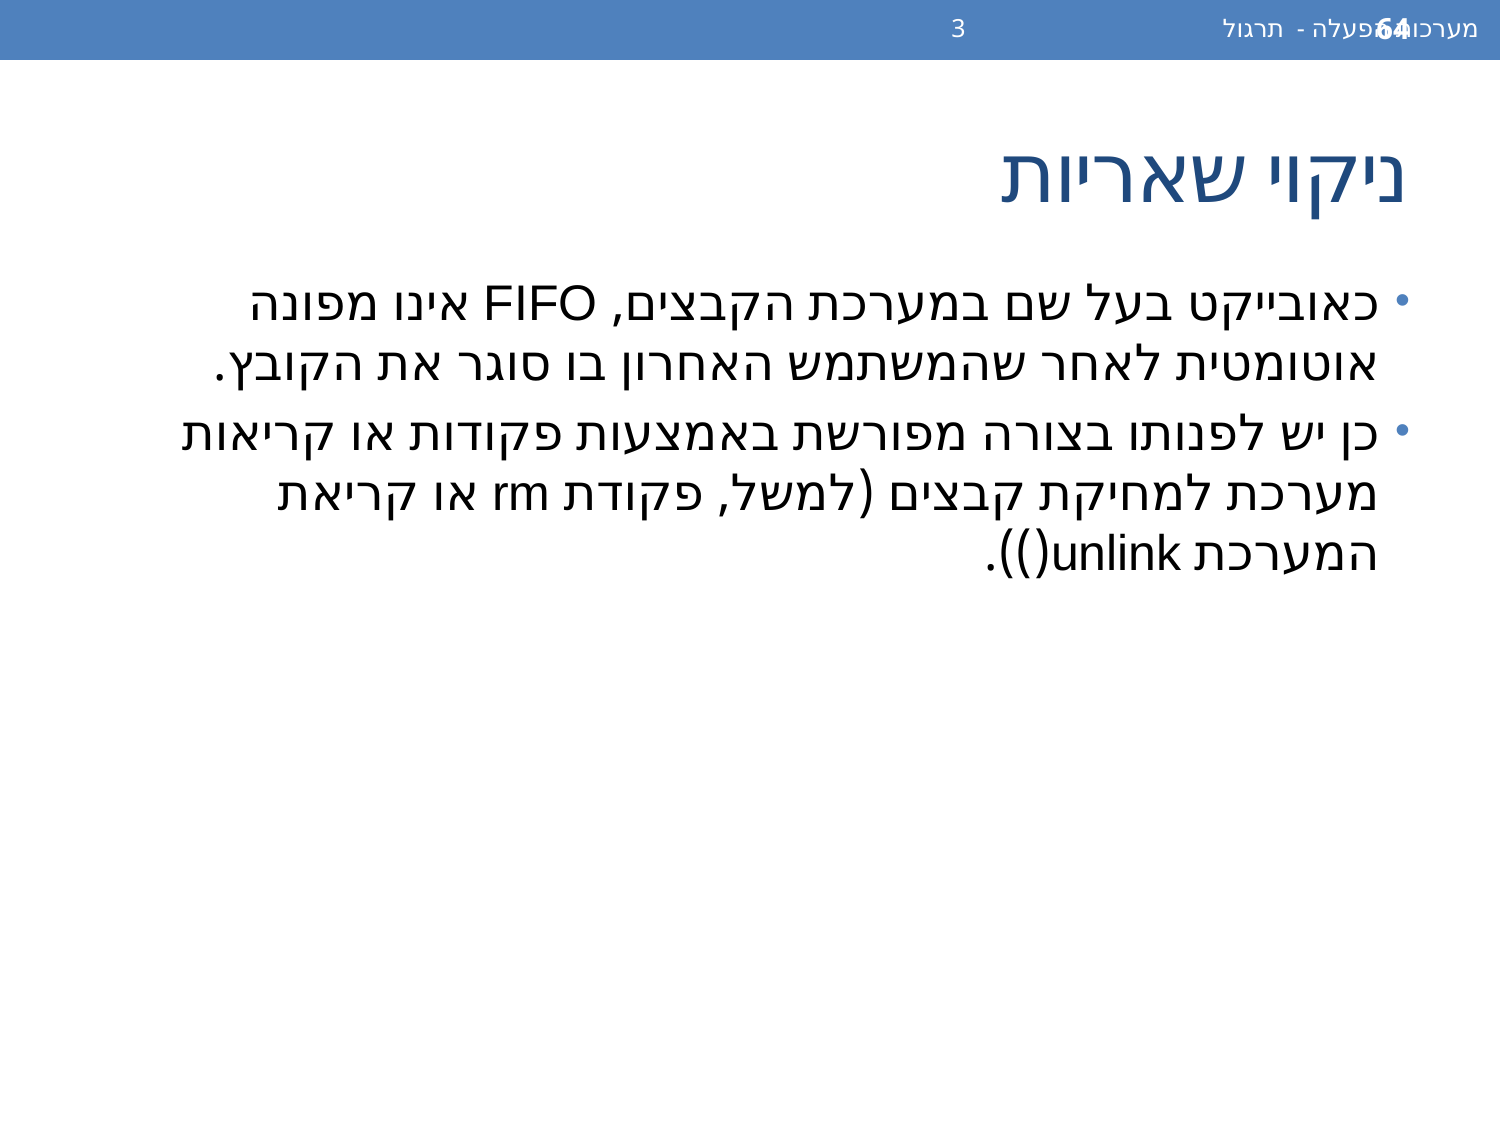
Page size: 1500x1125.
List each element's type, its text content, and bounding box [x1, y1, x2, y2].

slide_number 64 [1250, 3, 1425, 57]
list כאובייקט בעל שם במערכת הקבצים, FIFO אינו מפונה אוטומטית לאחר שהמשתמש האחרון בו סוגר את הקובץ. כן יש לפנותו בצורה מפורשת באמצעות פקודות או קריאות מערכת למחיקת קבצים (למשל, פקודת rm או קריאת המערכת unlink()). [75, 262, 1425, 1063]
title ניקוי שאריות [75, 87, 1425, 250]
footer מערכות הפעלה - תרגול 3 [562, 3, 1238, 57]
